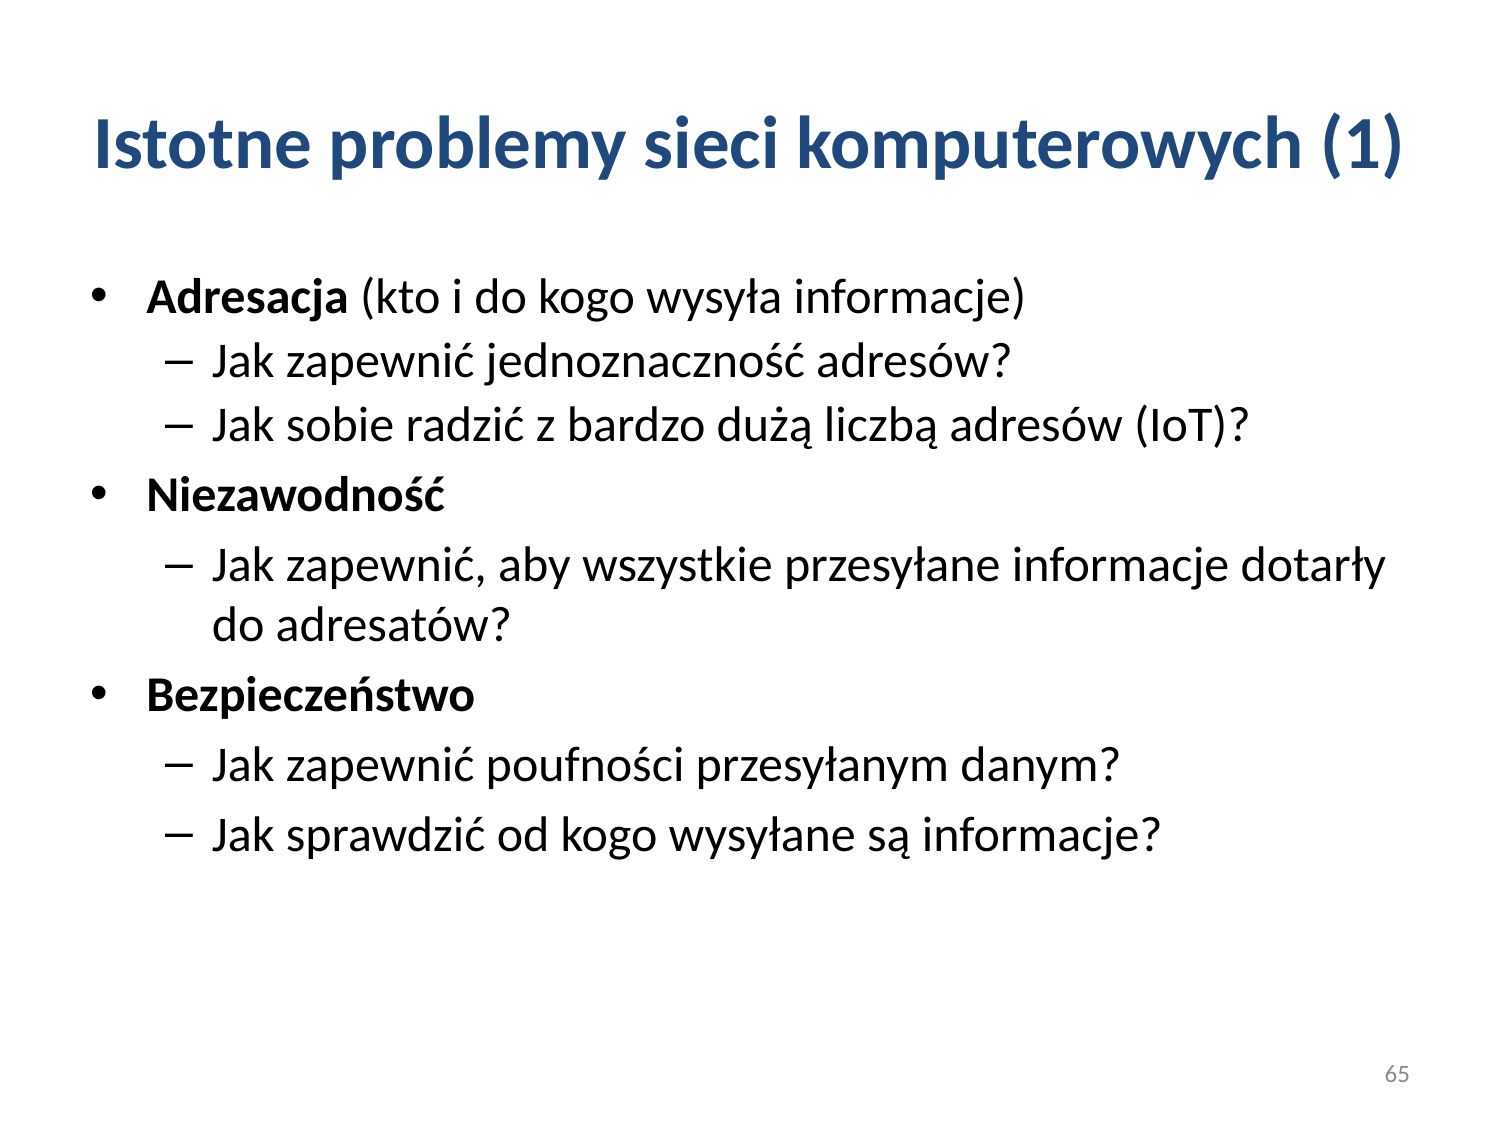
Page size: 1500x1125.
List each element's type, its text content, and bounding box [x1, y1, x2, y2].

list Adresacja (kto i do kogo wysyła informacje) Jak zapewnić jednoznaczność adresów? Jak sobie radzić z bardzo dużą liczbą adresów (IoT)? Niezawodność Jak zapewnić, aby wszystkie przesyłane informacje dotarły do adresatów? Bezpieczeństwo Jak zapewnić poufności przesyłanym danym? Jak sprawdzić od kogo wysyłane są informacje? [75, 262, 1425, 1005]
slide_number 65 [1074, 1042, 1425, 1103]
title Istotne problemy sieci komputerowych (1) [75, 45, 1425, 233]
